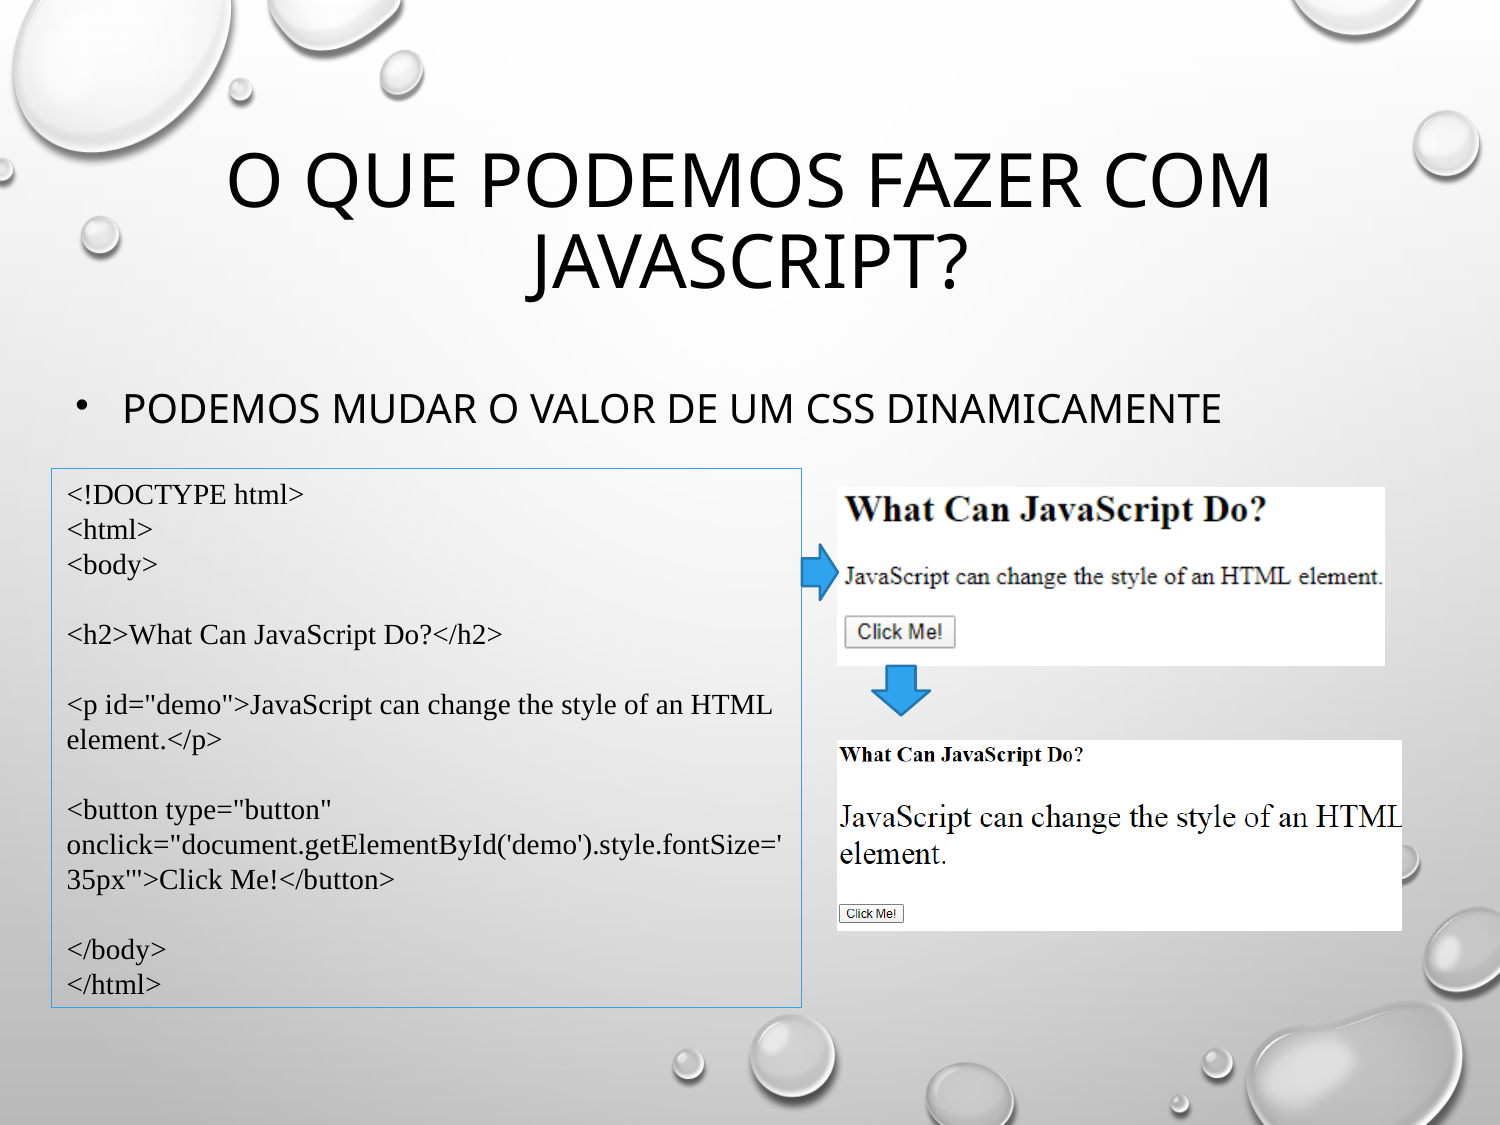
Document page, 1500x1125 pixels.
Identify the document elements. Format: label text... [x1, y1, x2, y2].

text_box <!DOCTYPE html> <html> <body> <h2>What Can JavaScript Do?</h2> <p id="demo">JavaScript can change the style of an HTML element.</p> <button type="button" onclick="document.getElementById('demo').style.fontSize='35px'">Click Me!</button> </body> </html> [51, 468, 802, 1008]
text_box [871, 675, 932, 717]
text_box [800, 543, 831, 602]
list Podemos mudar o valor de um CSS dinamicamente [46, 366, 1455, 439]
title O que podemos fazer com JavaScript? [75, 130, 1426, 319]
picture [0, 0, 1500, 1125]
